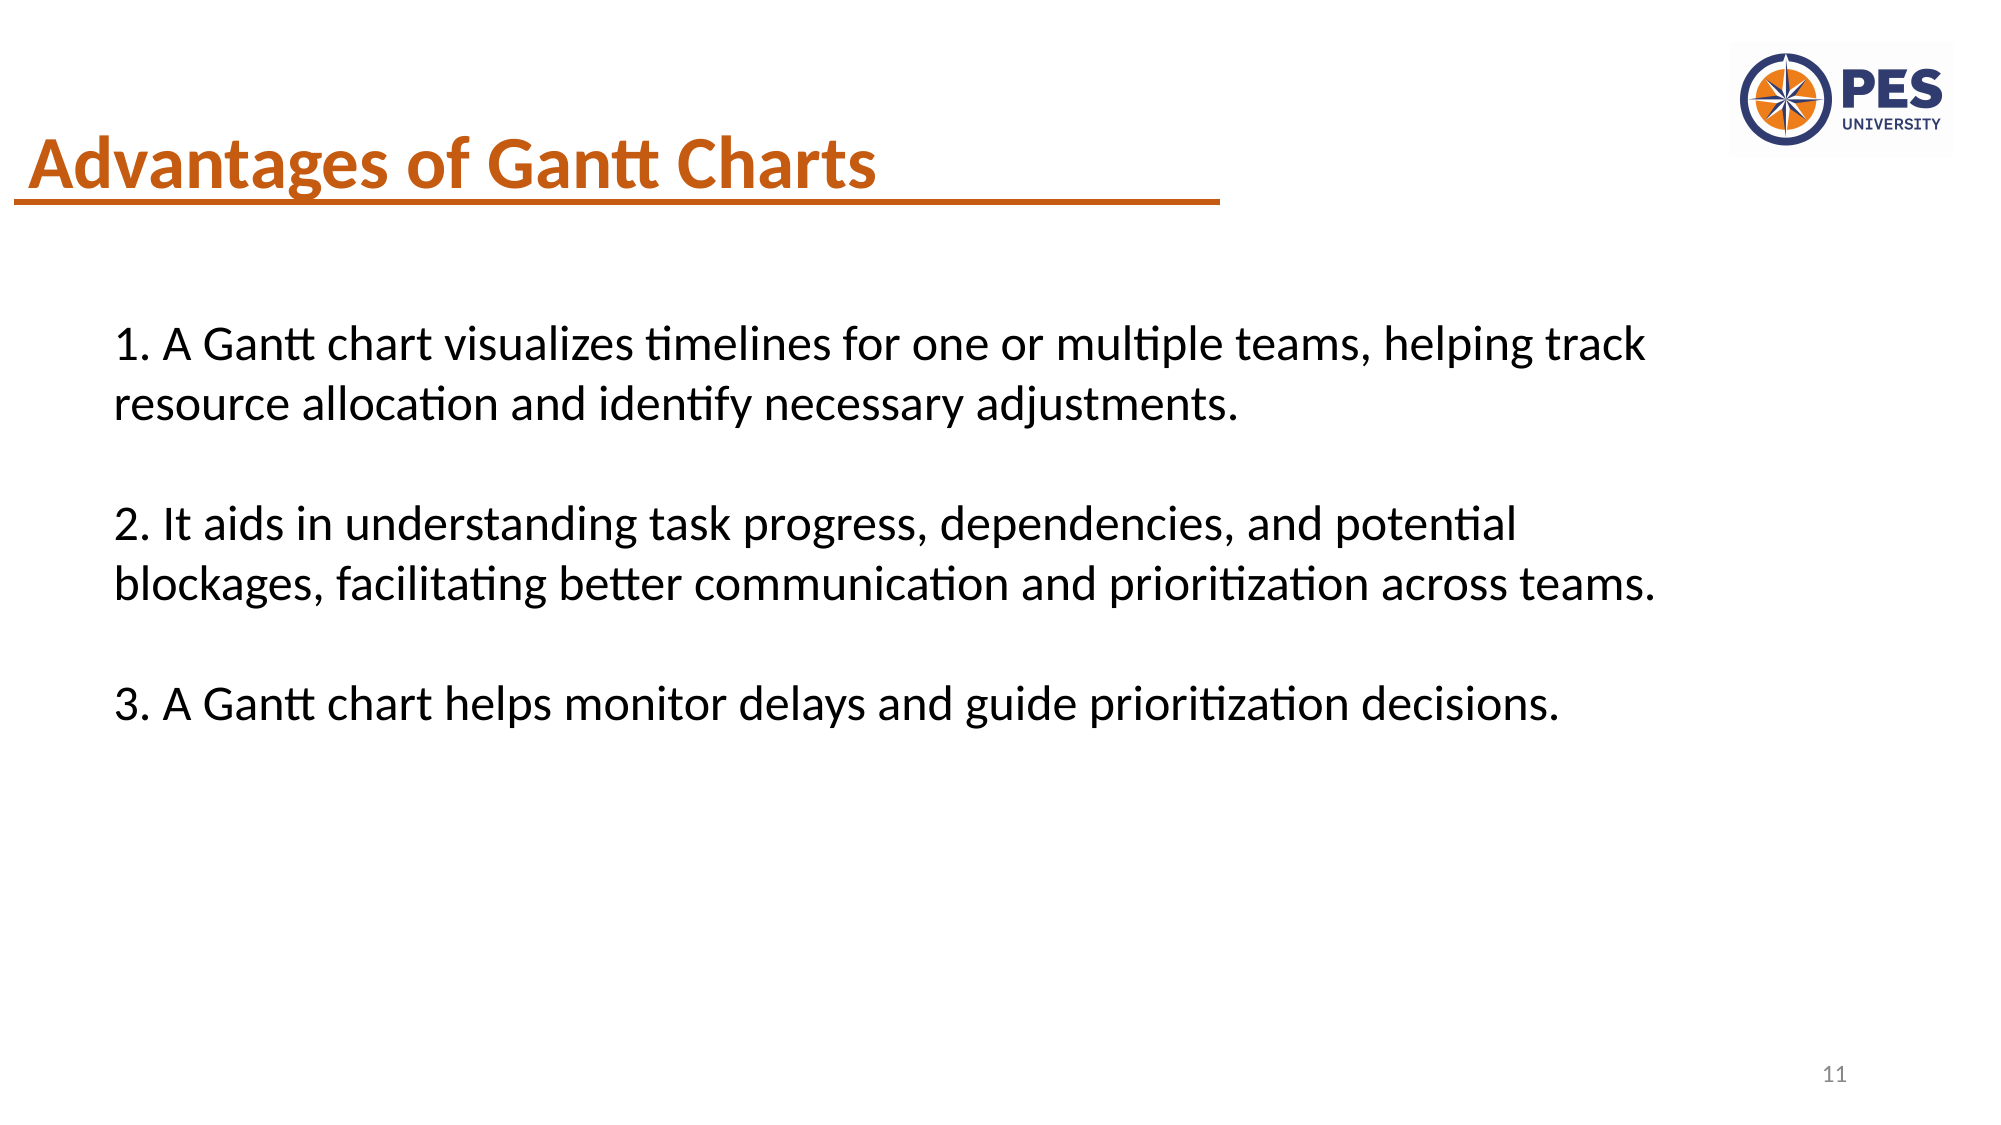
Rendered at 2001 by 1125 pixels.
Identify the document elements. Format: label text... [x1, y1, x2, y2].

text_box 1. A Gantt chart visualizes timelines for one or multiple teams, helping track resource allocation and identify necessary adjustments. 2. It aids in understanding task progress, dependencies, and potential blockages, facilitating better communication and prioritization across teams. 3. A Gantt chart helps monitor delays and guide prioritization decisions. [98, 295, 1720, 767]
slide_number ‹#› [1412, 1042, 1863, 1103]
picture [1728, 42, 1953, 158]
text_box Advantages of Gantt Charts [13, 106, 1141, 181]
